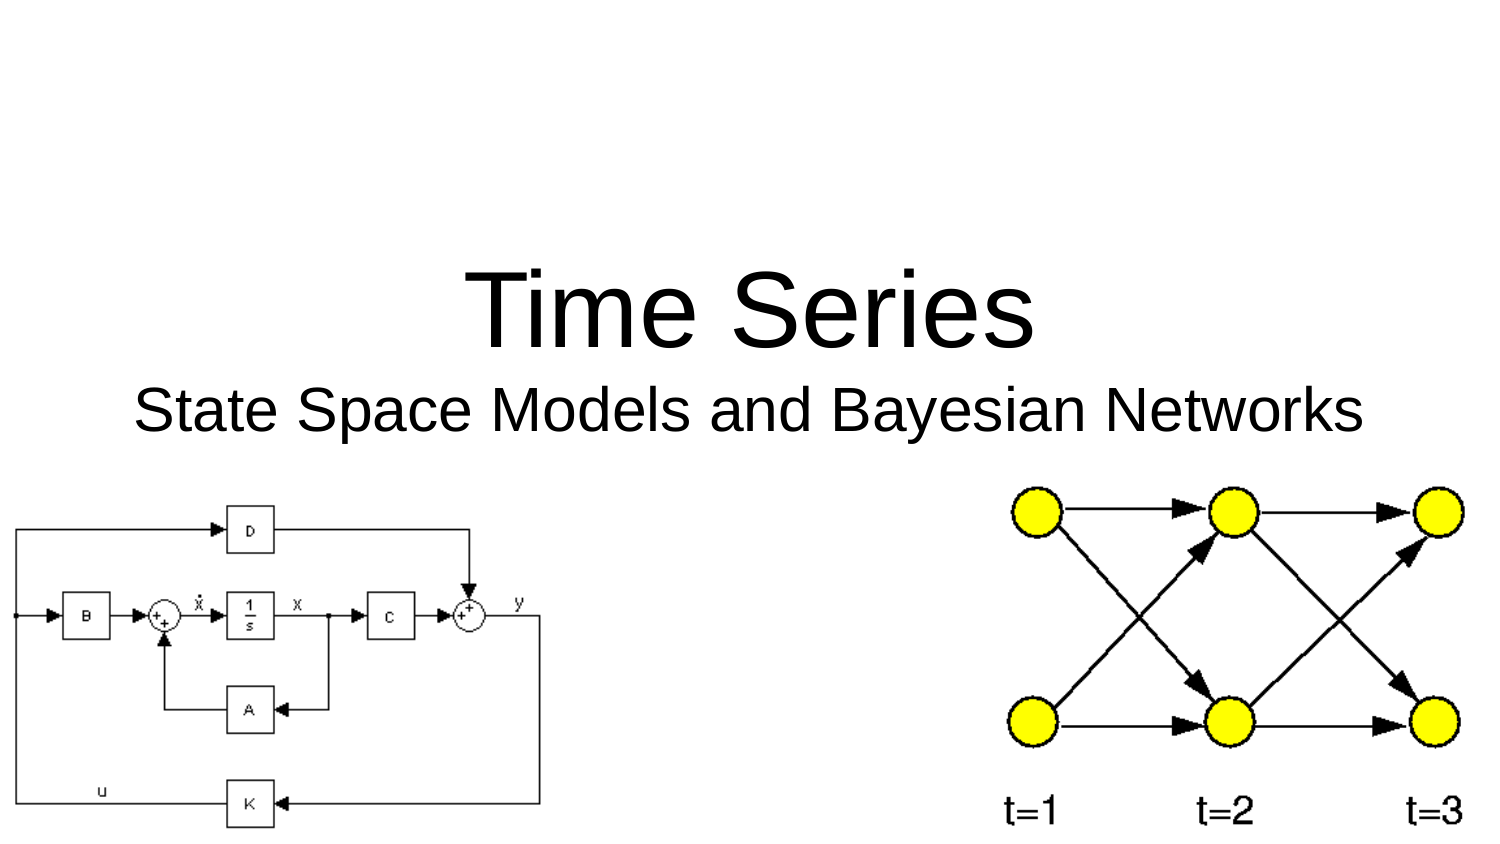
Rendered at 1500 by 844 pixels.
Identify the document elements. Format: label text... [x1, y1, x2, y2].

picture [0, 493, 562, 844]
title Time Series State Space Models and Bayesian Networks [51, 122, 1449, 459]
picture [986, 462, 1500, 844]
